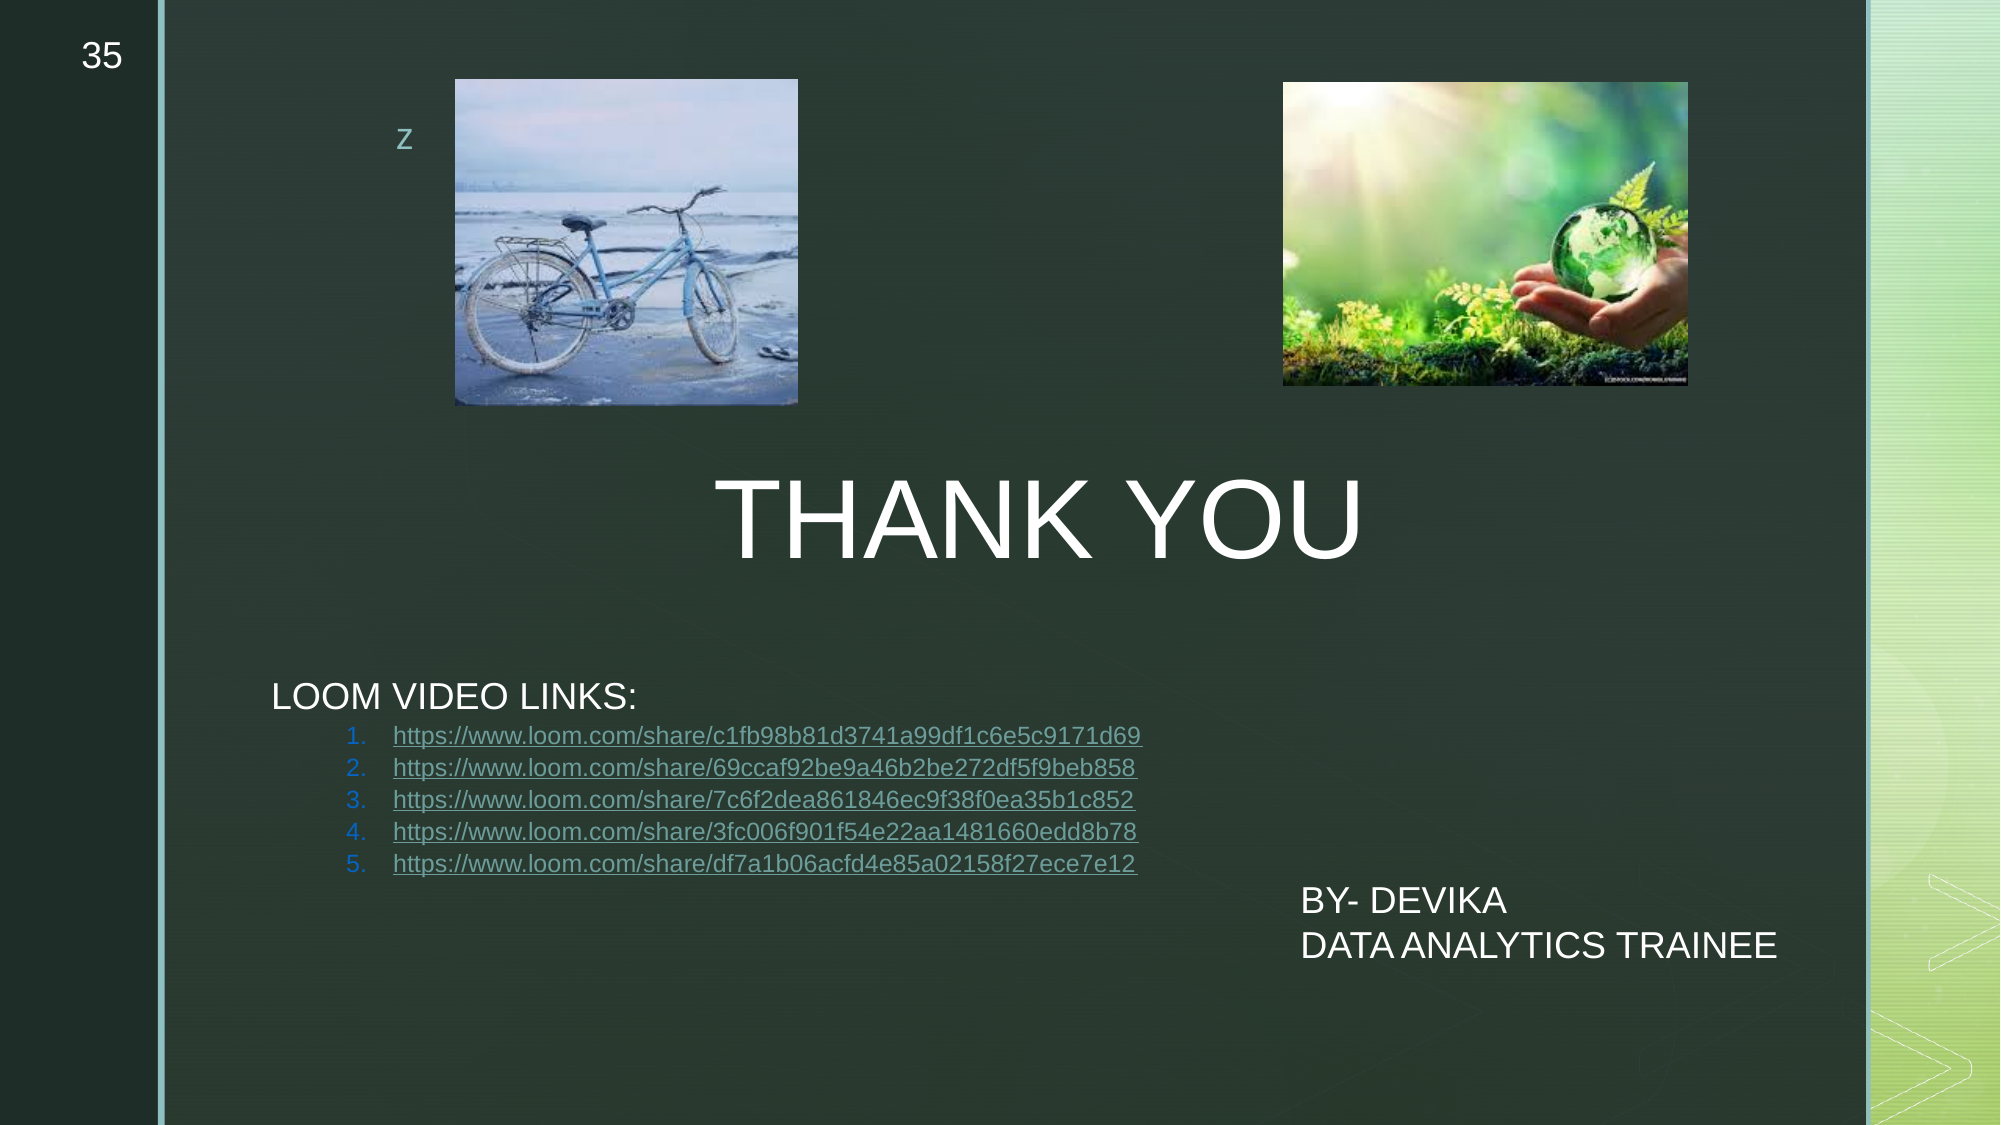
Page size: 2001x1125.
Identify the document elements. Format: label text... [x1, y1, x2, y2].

text_box THANK YOU [697, 438, 1383, 589]
text_box BY- DEVIKA DATA ANALYTICS TRAINEE [1285, 868, 1794, 974]
slide_number 35 [25, 26, 131, 80]
picture [454, 79, 798, 406]
text_box LOOM VIDEO LINKS: https://www.loom.com/share/c1fb98b81d3741a99df1c6e5c9171d69 https://www.loom.com/share/69ccaf92be9a46b2be272df5f9beb858 https://www.loom.com/share/7c6f2dea861846ec9f38f0ea35b1c852 https://www.loom.com/share/3fc006f901f54e22aa1481660edd8b78 https://www.loom.com/share/df7a1b06acfd4e85a02158f27ece7e12 [256, 664, 1159, 979]
picture [1871, 0, 2001, 1125]
picture [1282, 82, 1689, 387]
